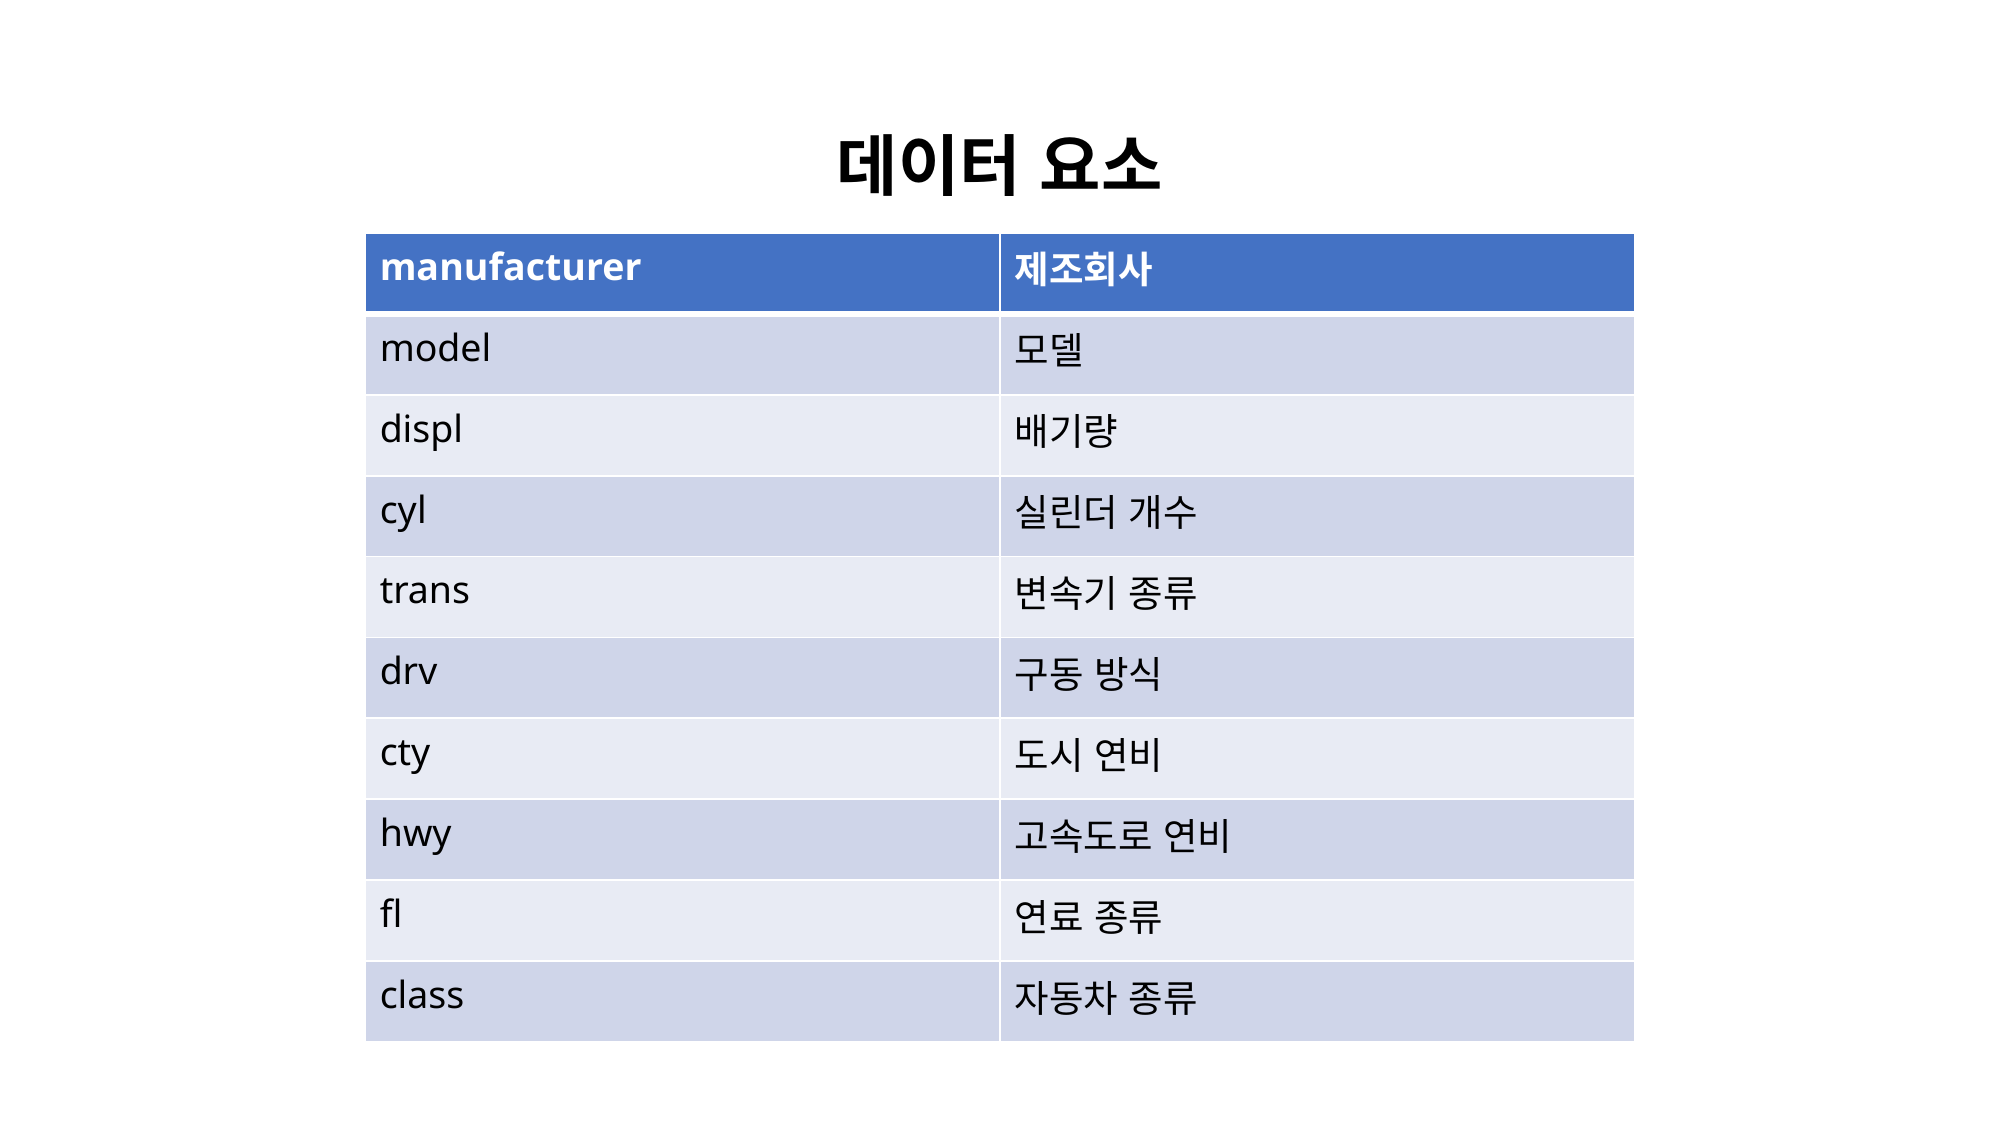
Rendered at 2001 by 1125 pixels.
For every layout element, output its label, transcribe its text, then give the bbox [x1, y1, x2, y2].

table_cell displ [366, 396, 999, 475]
table_cell trans [366, 557, 999, 637]
table_cell 배기량 [1001, 396, 1634, 475]
table_cell 도시 연비 [1001, 719, 1634, 798]
table_cell 구동 방식 [1001, 638, 1634, 717]
text_box 데이터 요소 [725, 116, 1274, 212]
table_cell fl [366, 881, 999, 960]
table_cell 변속기 종류 [1001, 557, 1634, 637]
table_cell 고속도로 연비 [1001, 800, 1634, 879]
table_cell cyl [366, 477, 999, 556]
table_header manufacturer [366, 234, 999, 311]
table_cell model [366, 317, 999, 394]
table_cell drv [366, 638, 999, 717]
table_cell class [366, 962, 999, 1041]
table_cell cty [366, 719, 999, 798]
table_cell 자동차 종류 [1001, 962, 1634, 1041]
table_header 제조회사 [1001, 234, 1634, 311]
table_cell 실린더 개수 [1001, 477, 1634, 556]
table_cell 모델 [1001, 317, 1634, 394]
table_cell hwy [366, 800, 999, 879]
table_cell 연료 종류 [1001, 881, 1634, 960]
